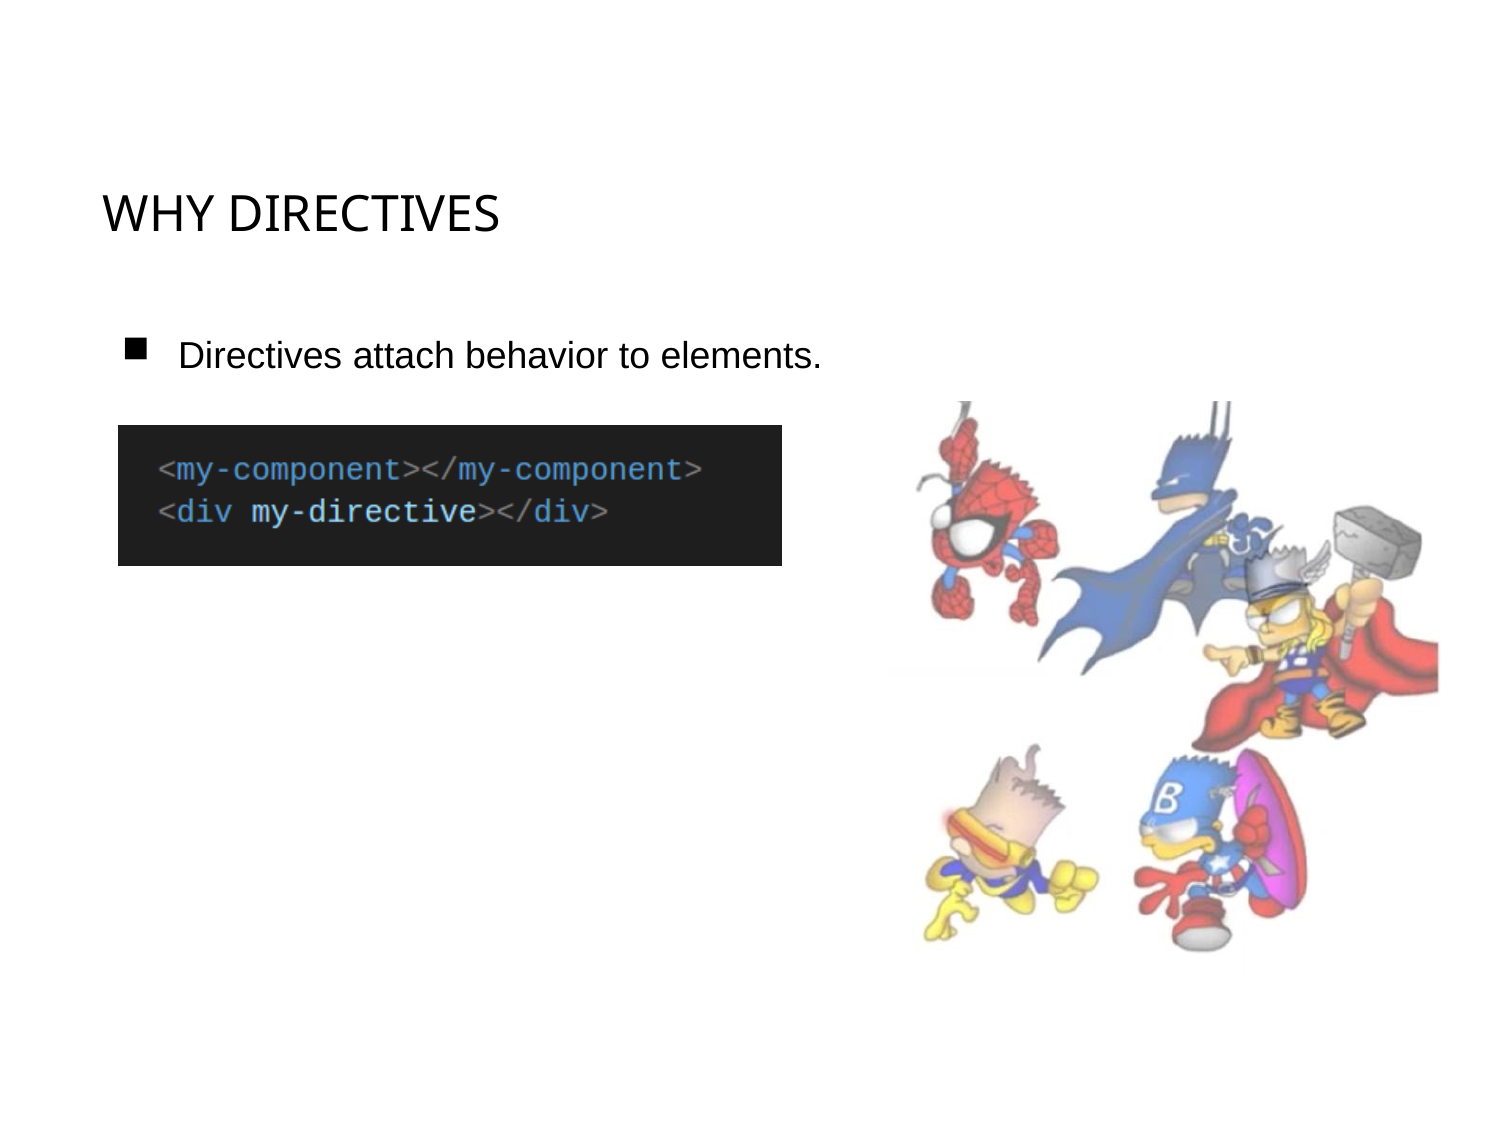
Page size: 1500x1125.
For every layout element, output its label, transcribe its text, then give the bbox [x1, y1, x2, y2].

picture [118, 424, 782, 567]
picture [883, 401, 1442, 974]
text_box Directives attach behavior to elements. [88, 316, 1128, 392]
text_box WHY DIRECTIVES [87, 166, 1414, 257]
